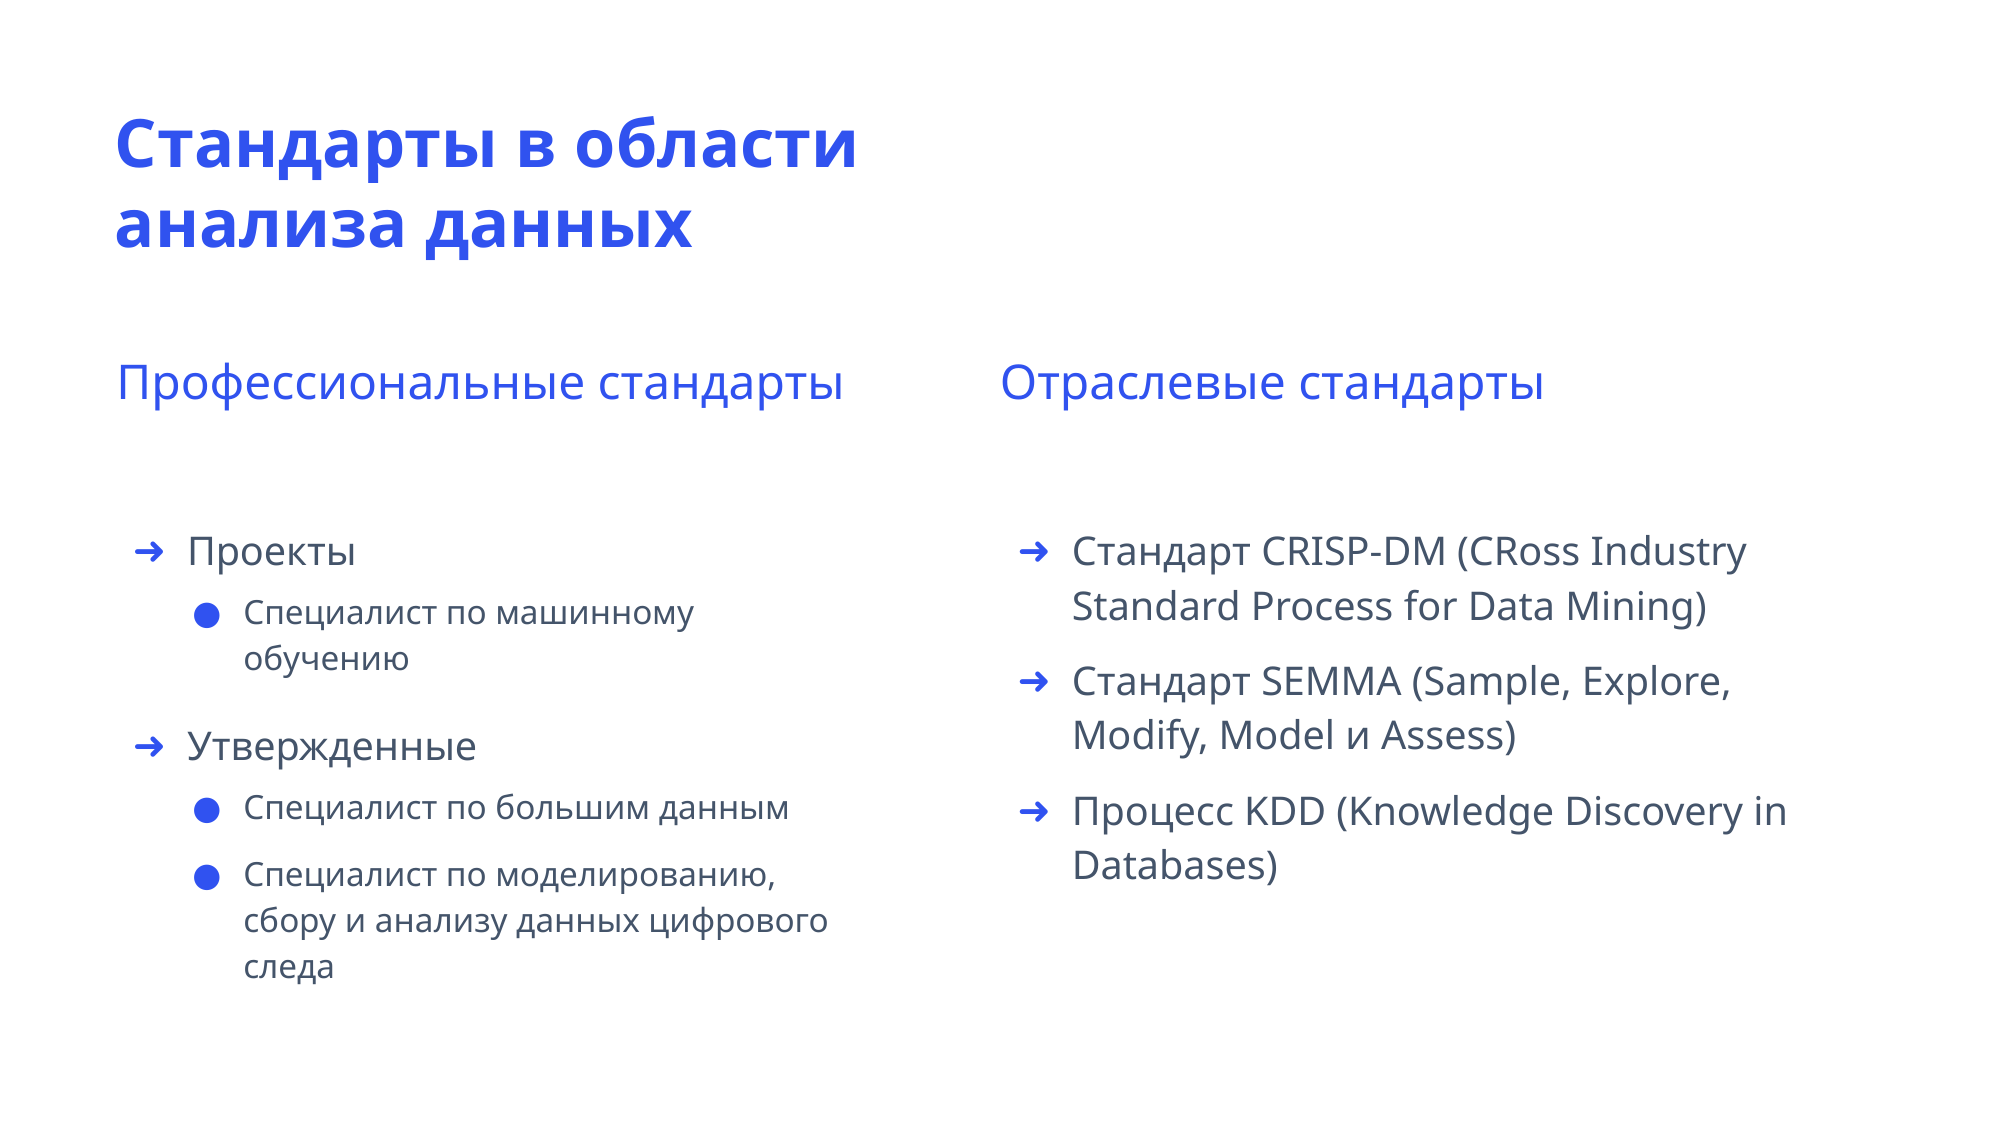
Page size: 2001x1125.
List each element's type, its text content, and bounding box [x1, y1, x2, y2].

text_box Специалист по большим данным Специалист по моделированию, сбору и анализу данных цифрового следа [153, 773, 884, 847]
text_box Стандарт CRISP-DM (CRoss Industry Standard Process for Data Mining) Стандарт SEMMA (Sample, Explore, Modify, Model и Assess) Процесс KDD (Knowledge Discovery in Databases) [981, 511, 1853, 1065]
text_box Профессиональные стандарты [101, 337, 898, 425]
text_box Проекты [97, 511, 893, 573]
text_box Отраслевые стандарты [984, 337, 1593, 425]
text_box Утвержденные [97, 706, 893, 768]
text_box Специалист по машинному обучению [153, 578, 884, 652]
text_box Стандарты в области анализа данных [99, 93, 982, 230]
